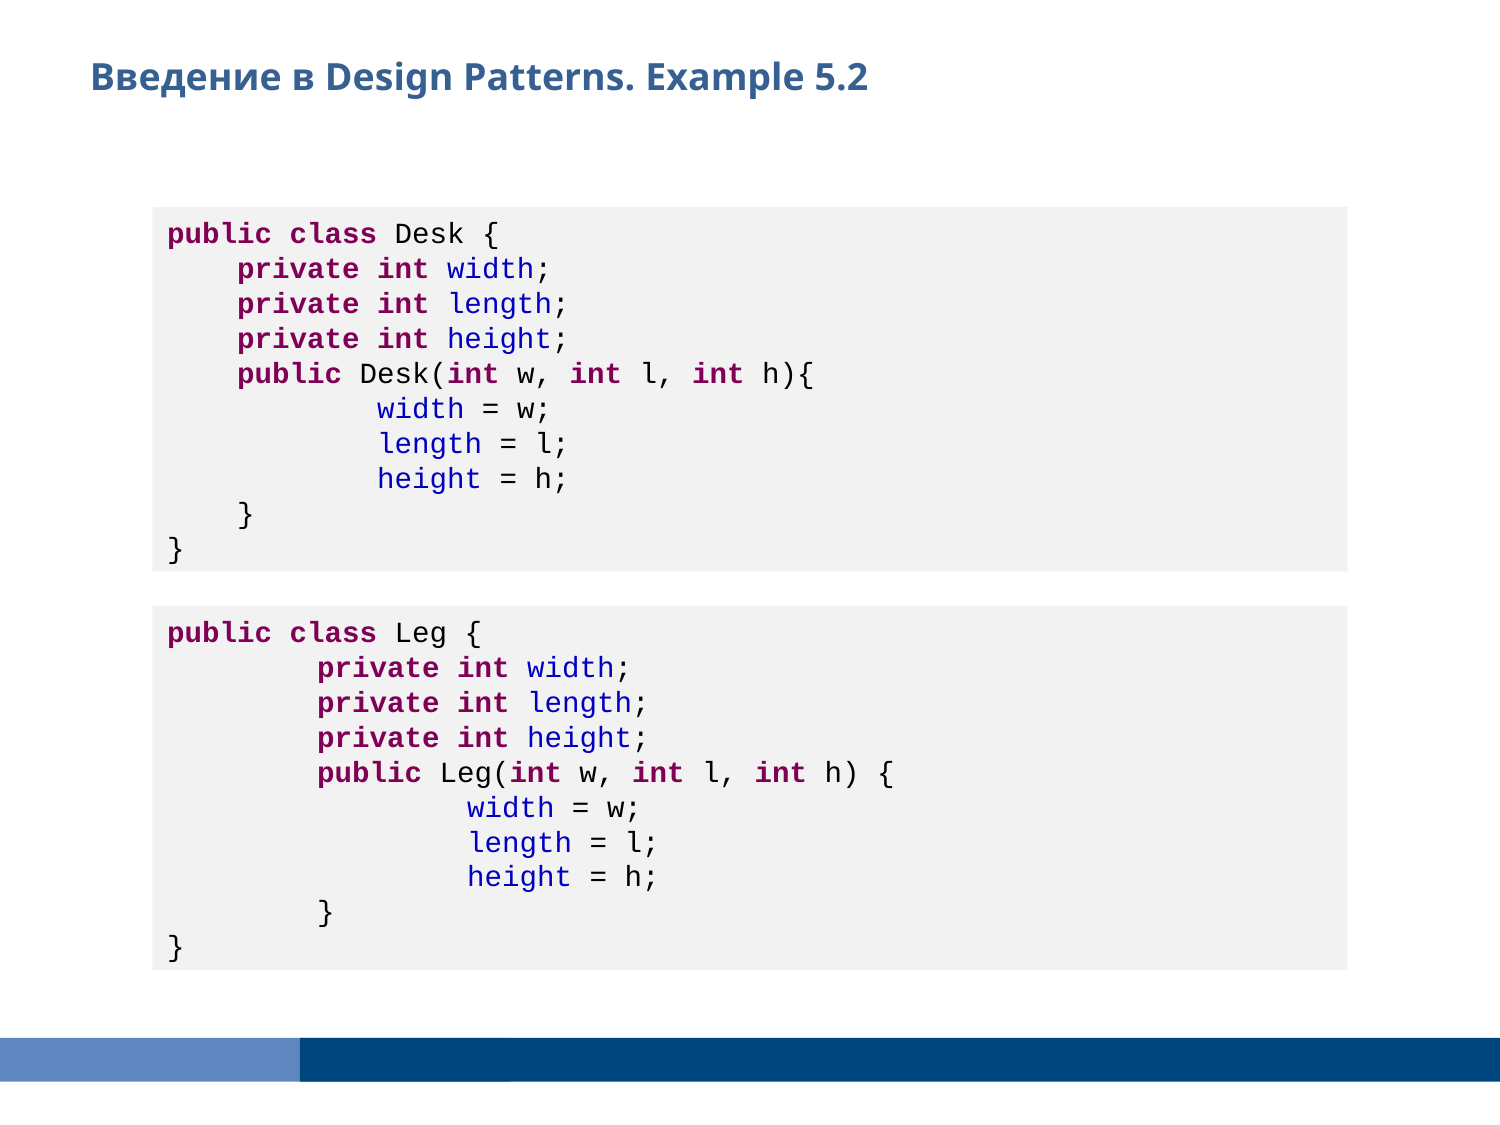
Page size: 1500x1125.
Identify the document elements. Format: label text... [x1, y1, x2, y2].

text_box public class Leg { private int width; private int length; private int height; public Leg(int w, int l, int h) { width = w; length = l; height = h; } } [152, 605, 1348, 970]
text_box Введение в Design Patterns. Example 5.2 [74, 45, 1425, 163]
text_box public class Desk { private int width; private int length; private int height; public Desk(int w, int l, int h){ width = w; length = l; height = h; } } [152, 207, 1348, 572]
